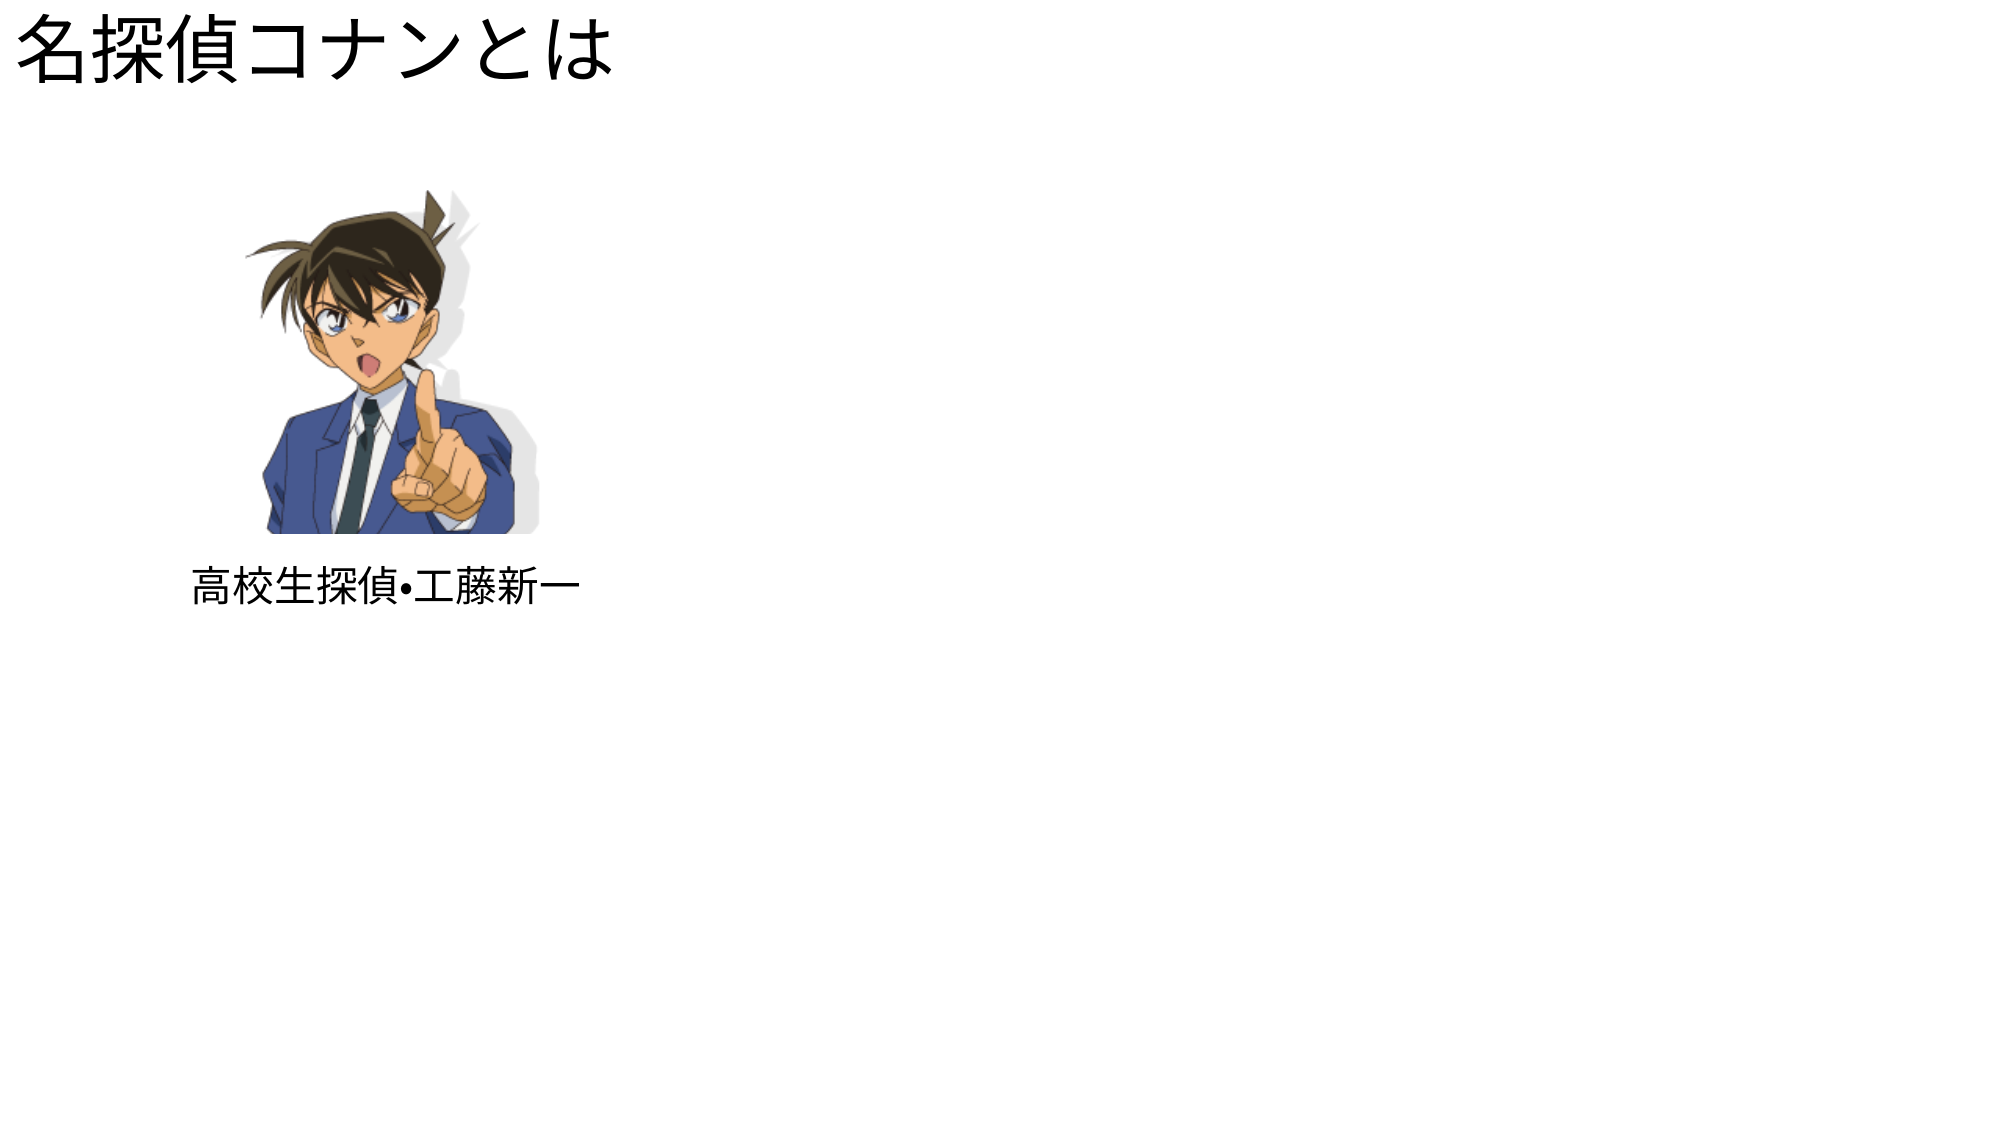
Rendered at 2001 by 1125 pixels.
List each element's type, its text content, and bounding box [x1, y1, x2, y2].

text_box 高校生探偵・工藤新一 [152, 558, 620, 631]
title 名探偵コナンとは [0, 0, 2000, 108]
picture [214, 190, 558, 534]
